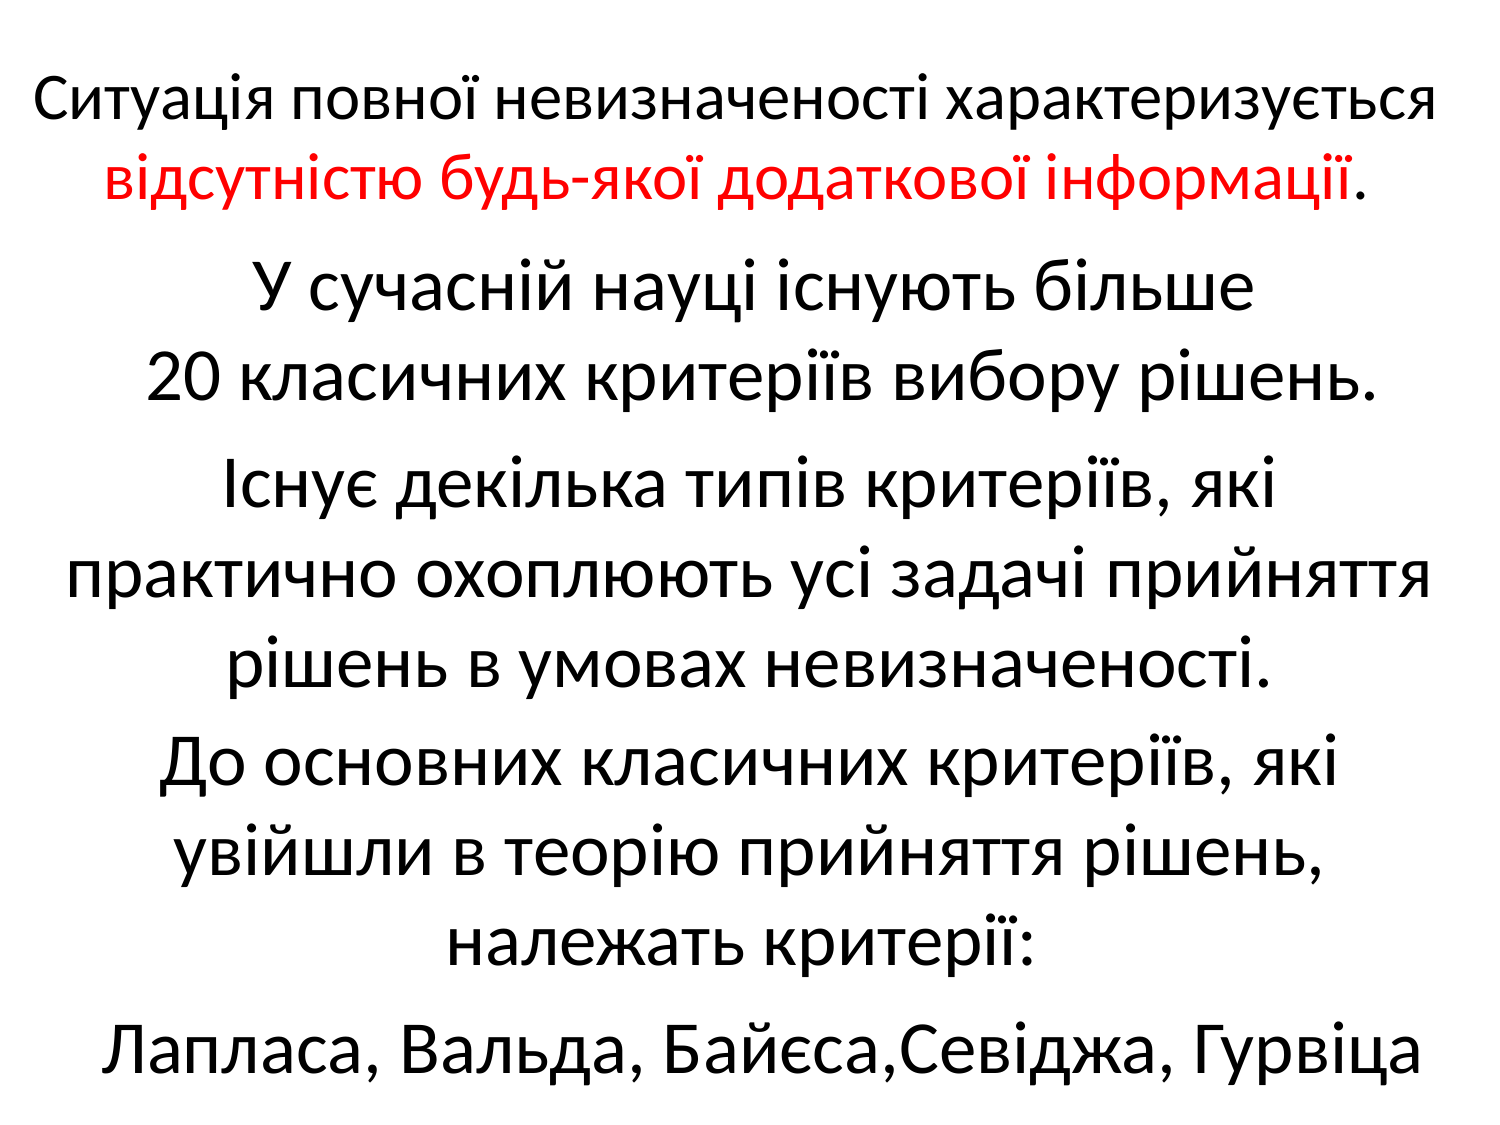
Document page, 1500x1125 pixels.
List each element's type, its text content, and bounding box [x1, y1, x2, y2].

text_box Існує декілька типів критеріїв, які практично охоплюють усі задачі прийняття рішень в умовах невизначеності. [43, 425, 1456, 801]
text_box До основних класичних критеріїв, які увійшли в теорію прийняття рішень, належать критерії: [139, 703, 1361, 989]
text_box Лапласа, Вальда, Байєса,Севіджа, Гурвіца [57, 991, 1469, 1096]
text_box Ситуація повної невизначеності характеризується відсутністю будь-якої додаткової інформації. [17, 45, 1456, 220]
text_box У сучасній науці існують більше 20 класичних критеріїв вибору рішень. [105, 228, 1421, 424]
